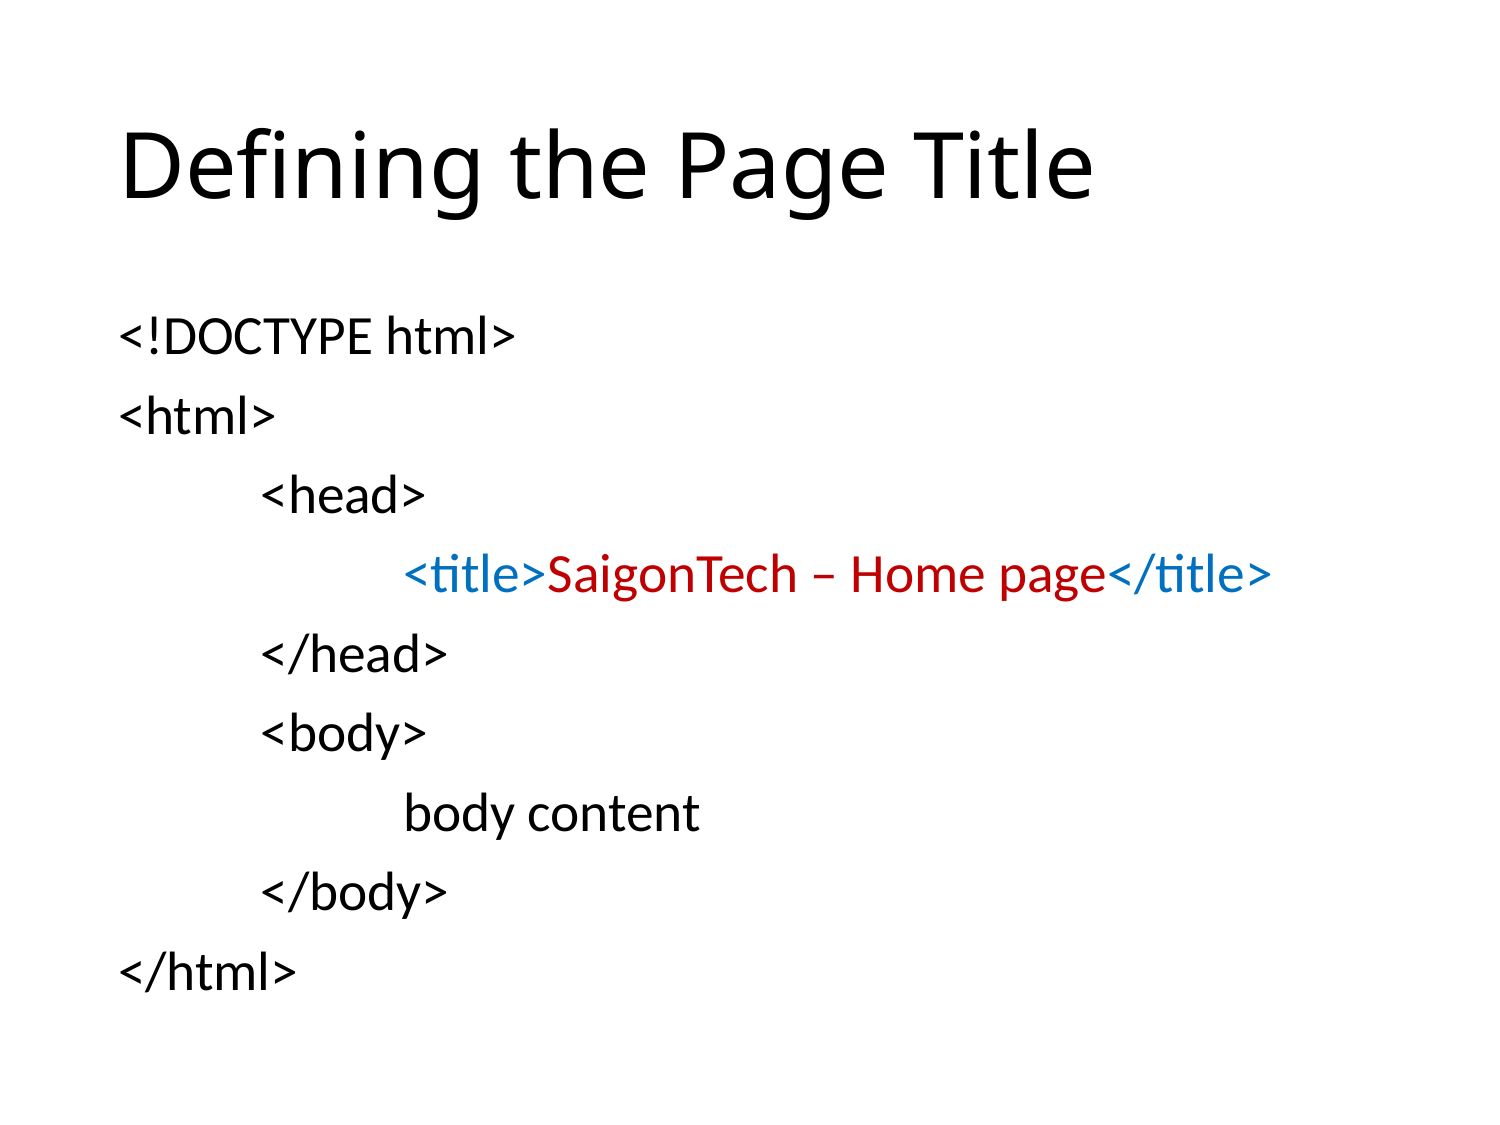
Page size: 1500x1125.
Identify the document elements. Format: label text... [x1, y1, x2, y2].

list <!DOCTYPE html> <html> <head> <title>SaigonTech – Home page</title> </head> <body> body content </body> </html> [103, 299, 1397, 1014]
title Defining the Page Title [103, 59, 1397, 278]
